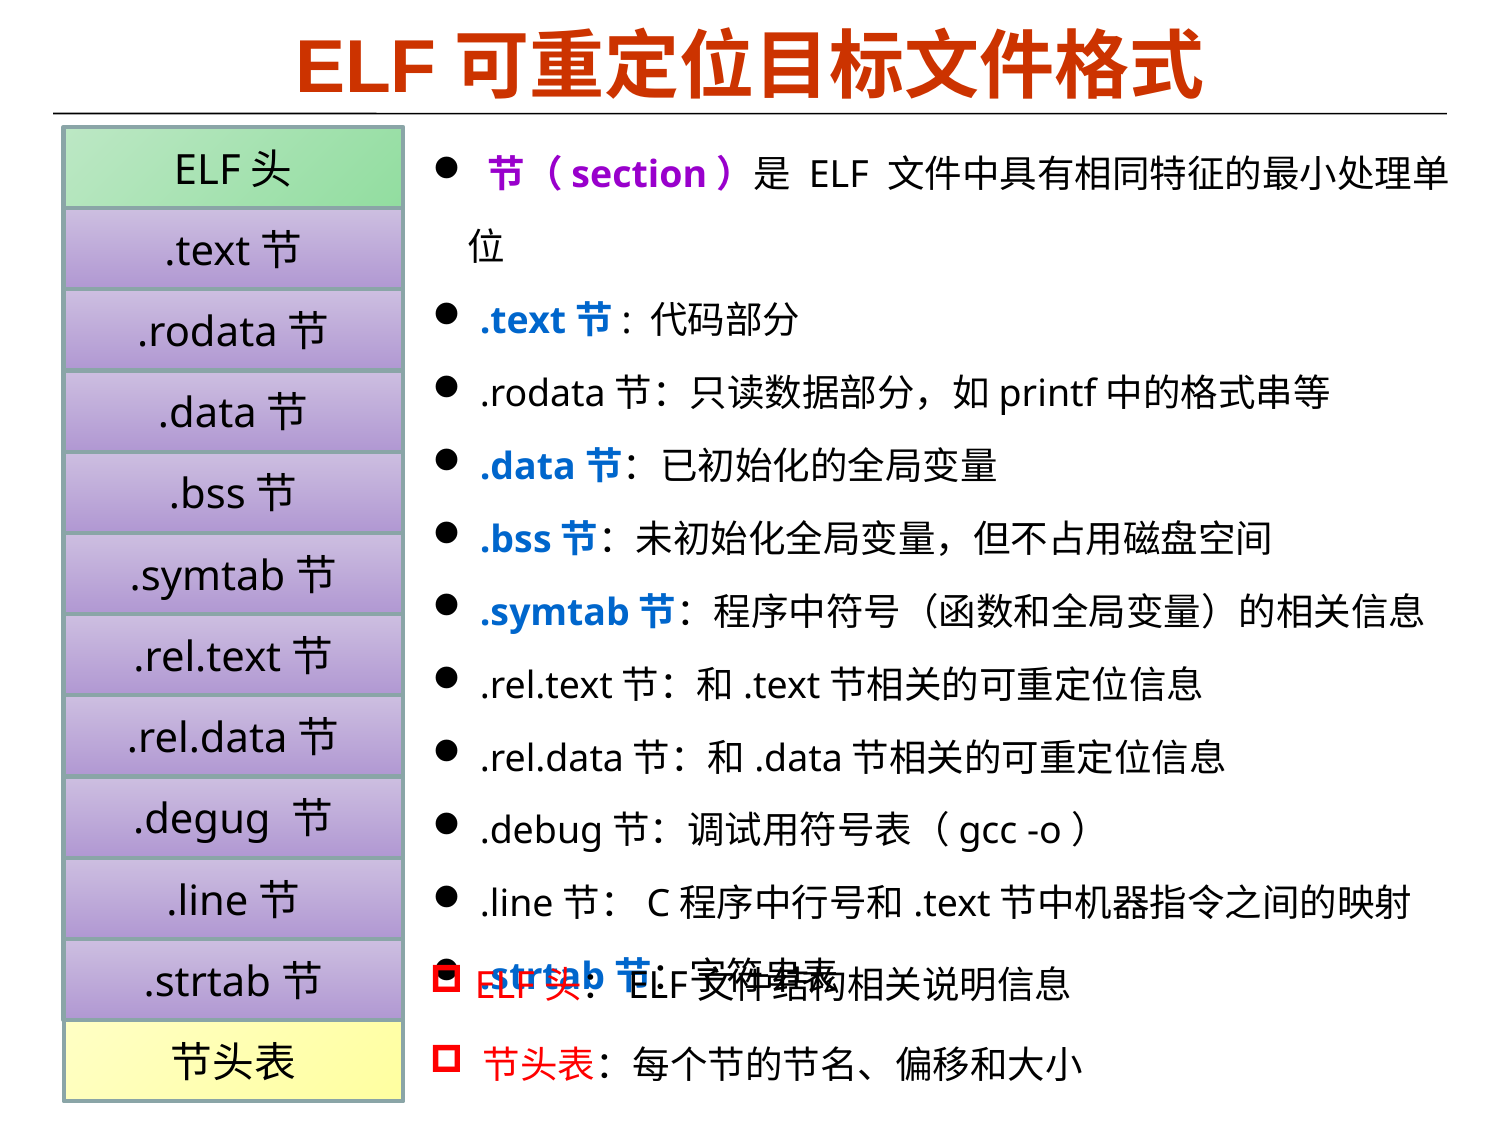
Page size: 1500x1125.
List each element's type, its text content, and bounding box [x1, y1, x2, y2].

text_box 节（section）是 ELF 文件中具有相同特征的最小处理单位 .text节: 代码部分 .rodata节：只读数据部分，如printf中的格式串等 .data节：已初始化的全局变量 .bss节：未初始化全局变量，但不占用磁盘空间 .symtab节：程序中符号（函数和全局变量）的相关信息 .rel.text节：和.text节相关的可重定位信息 .rel.data节：和.data节相关的可重定位信息 .debug节：调试用符号表（gcc -o） .line节：C程序中行号和.text节中机器指令之间的映射 .strtab节：字符串表 [417, 114, 1486, 1005]
text_box .strtab节 [61, 937, 405, 1022]
text_box .rel.text节 [61, 612, 405, 693]
text_box .line节 [61, 856, 405, 937]
text_box .rodata节 [61, 287, 405, 368]
title ELF可重定位目标文件格式 [74, 15, 1426, 109]
text_box ELF头 [61, 125, 405, 206]
text_box .symtab节 [61, 531, 405, 612]
text_box 节头表：每个节的节名、偏移和大小 [415, 1033, 1279, 1094]
text_box .text节 [61, 206, 405, 287]
text_box .rel.data节 [61, 693, 405, 774]
text_box .data节 [61, 368, 405, 450]
text_box 节头表 [62, 1018, 405, 1103]
text_box .degug 节 [61, 774, 405, 856]
text_box .bss节 [61, 450, 405, 531]
text_box ELF头：ELF文件结构相关说明信息 [415, 953, 1279, 1014]
